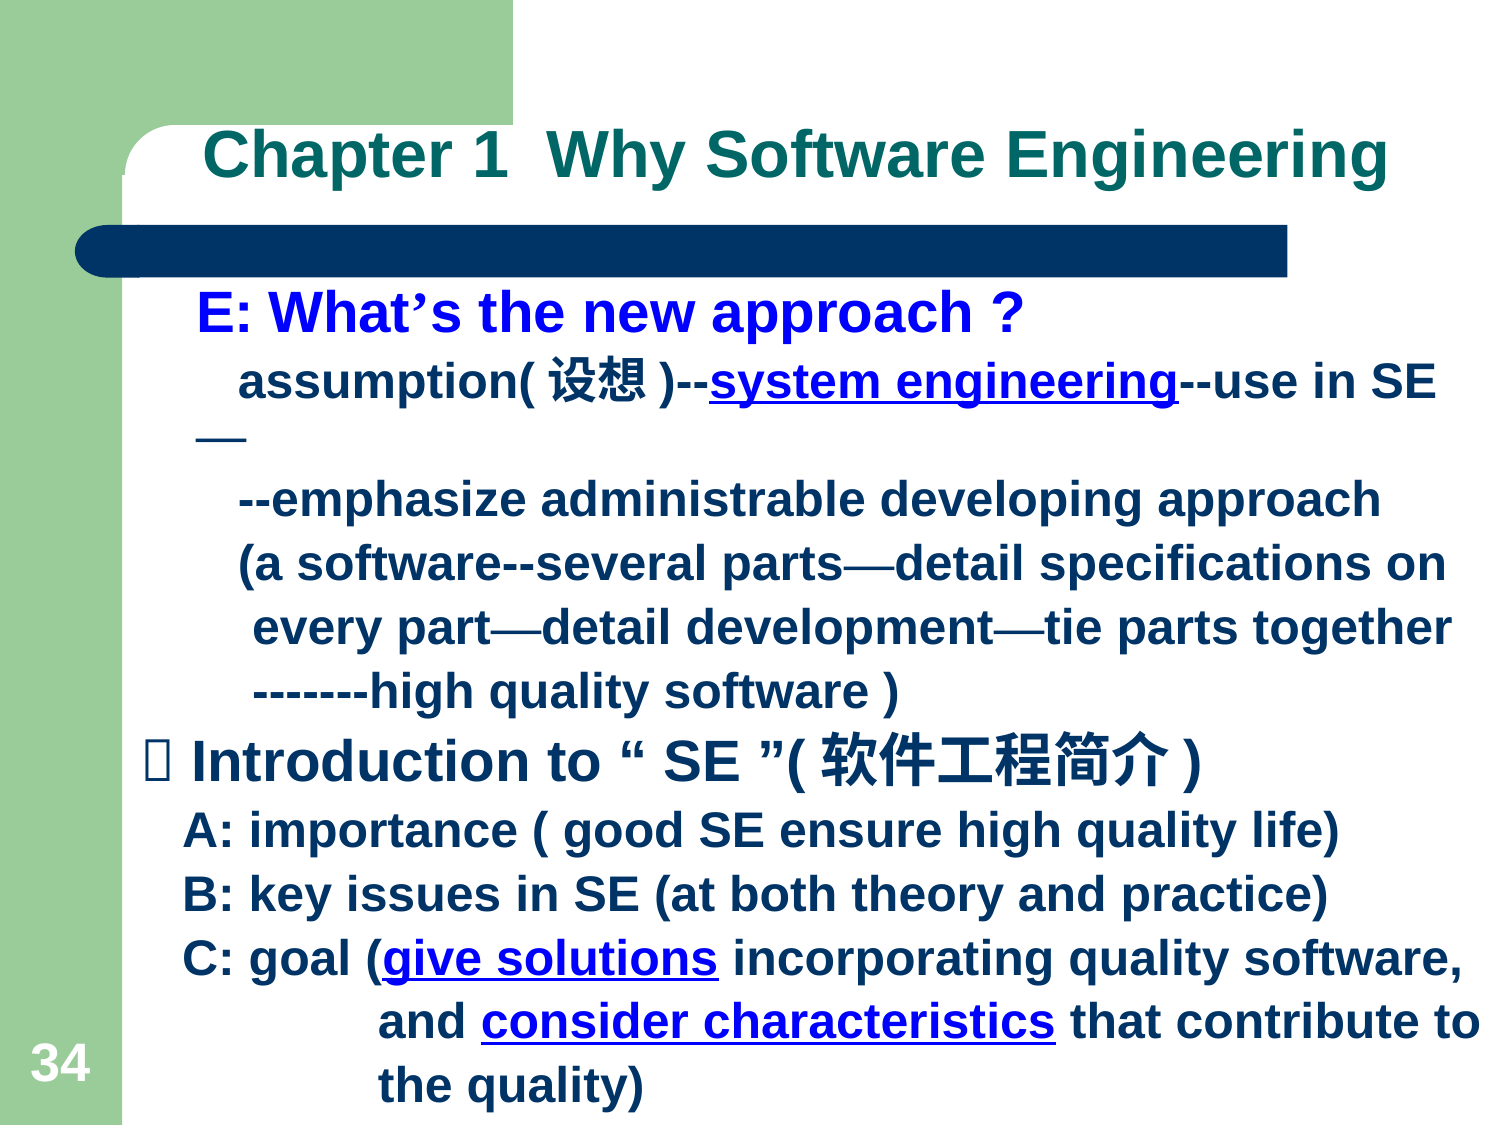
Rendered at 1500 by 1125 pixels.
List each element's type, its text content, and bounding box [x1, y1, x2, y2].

title Chapter 1 Why Software Engineering [150, 62, 1463, 200]
slide_number 34 [12, 1019, 110, 1101]
list E: What’s the new approach ? assumption(设想)--system engineering--use in SE— --emphasize administrable developing approach (a software--several parts—detail specifications on every part—detail development—tie parts together -------high quality software )  Introduction to “ SE ”(软件工程简介) A: importance ( good SE ensure high quality life) B: key issues in SE (at both theory and practice) C: goal (give solutions incorporating quality software, and consider characteristics that contribute to the quality) [125, 275, 1500, 1125]
